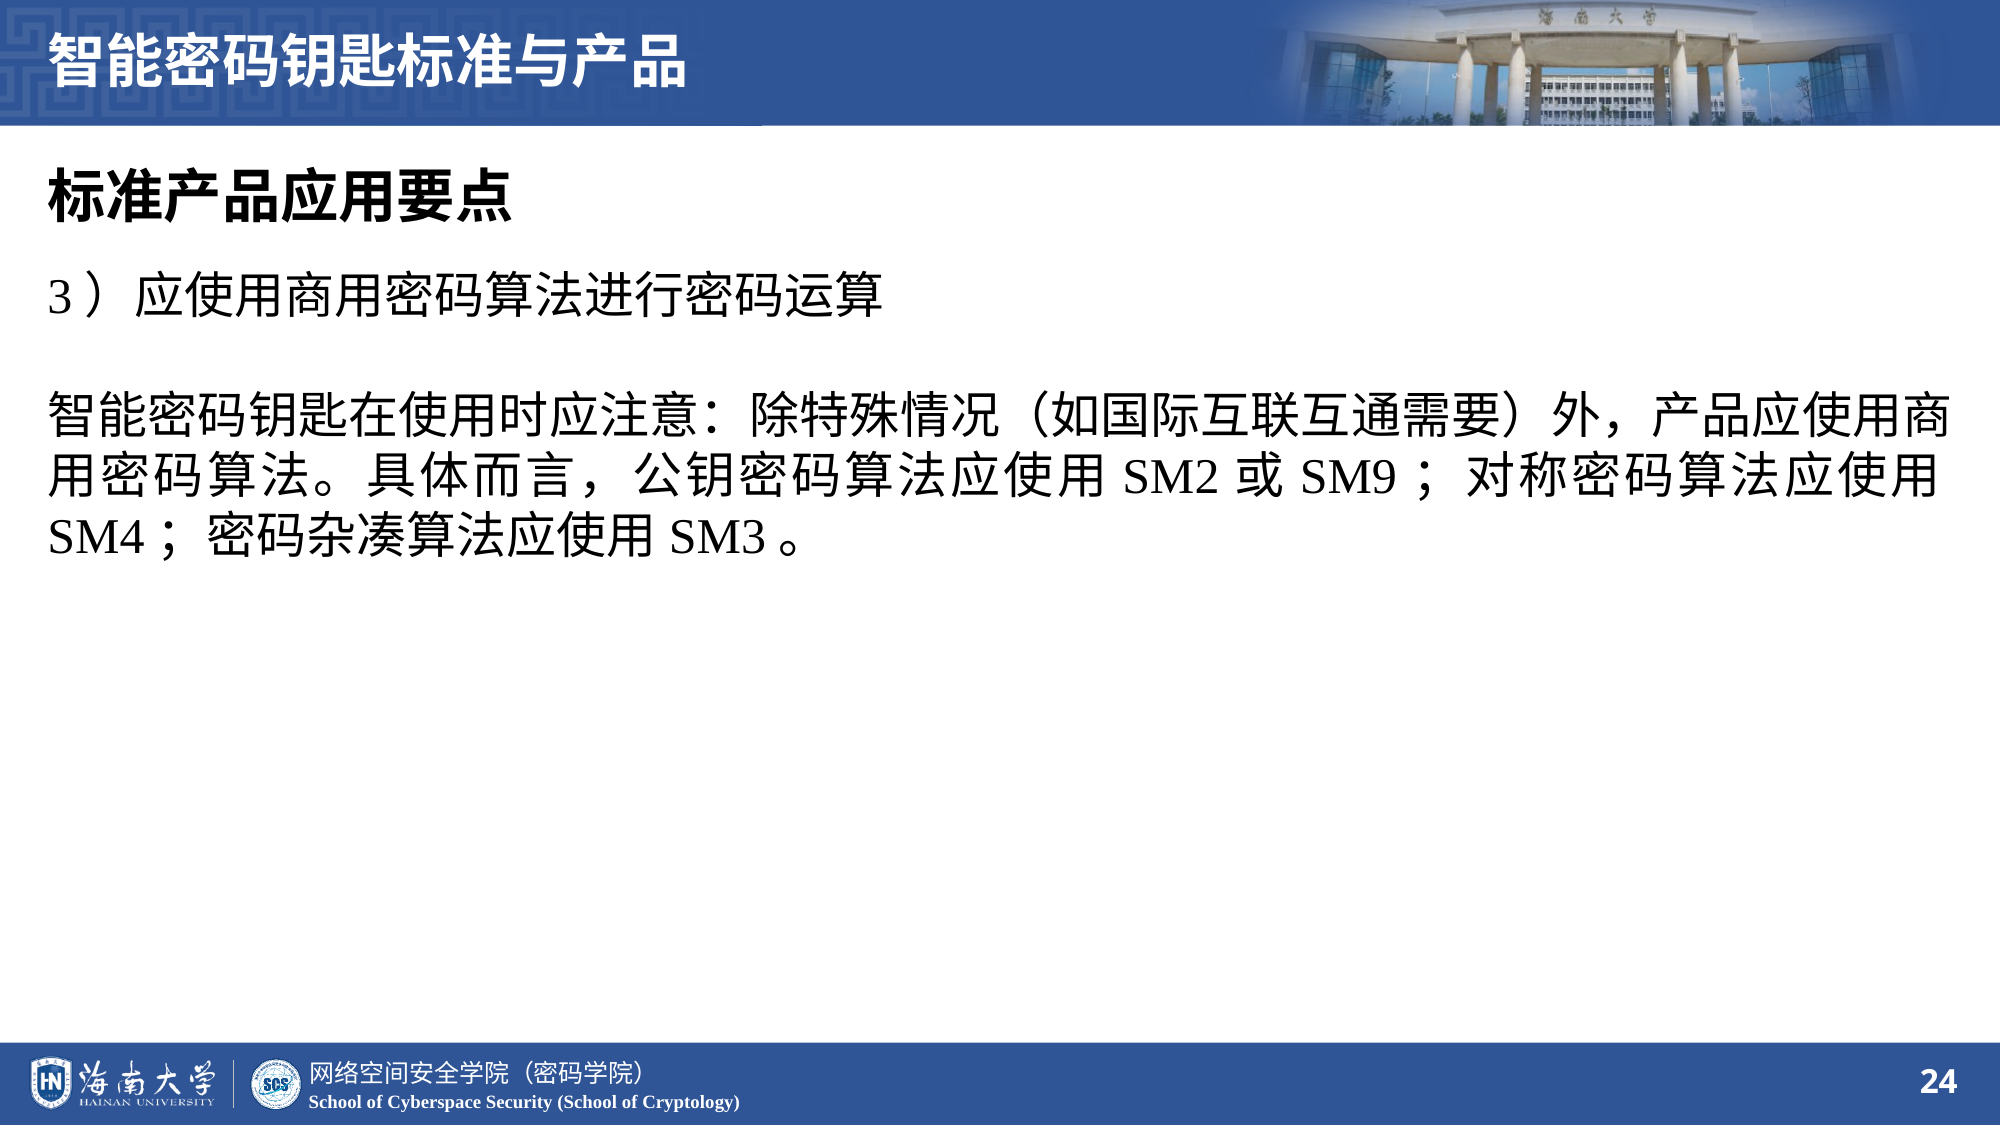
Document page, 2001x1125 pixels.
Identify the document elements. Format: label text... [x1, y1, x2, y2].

picture [27, 1054, 219, 1113]
list 3）应使用商用密码算法进行密码运算 智能密码钥匙在使用时应注意：除特殊情况（如国际互联互通需要）外，产品应使用商用密码算法。具体而言，公钥密码算法应使用SM2或SM9；对称密码算法应使用SM4；密码杂凑算法应使用SM3。 [32, 255, 1968, 997]
picture [245, 1053, 306, 1114]
list 标准产品应用要点 [32, 151, 1968, 245]
slide_number 24 [1522, 1053, 1973, 1114]
picture [1190, 0, 2000, 126]
list 智能密码钥匙标准与产品 [32, 17, 1297, 109]
